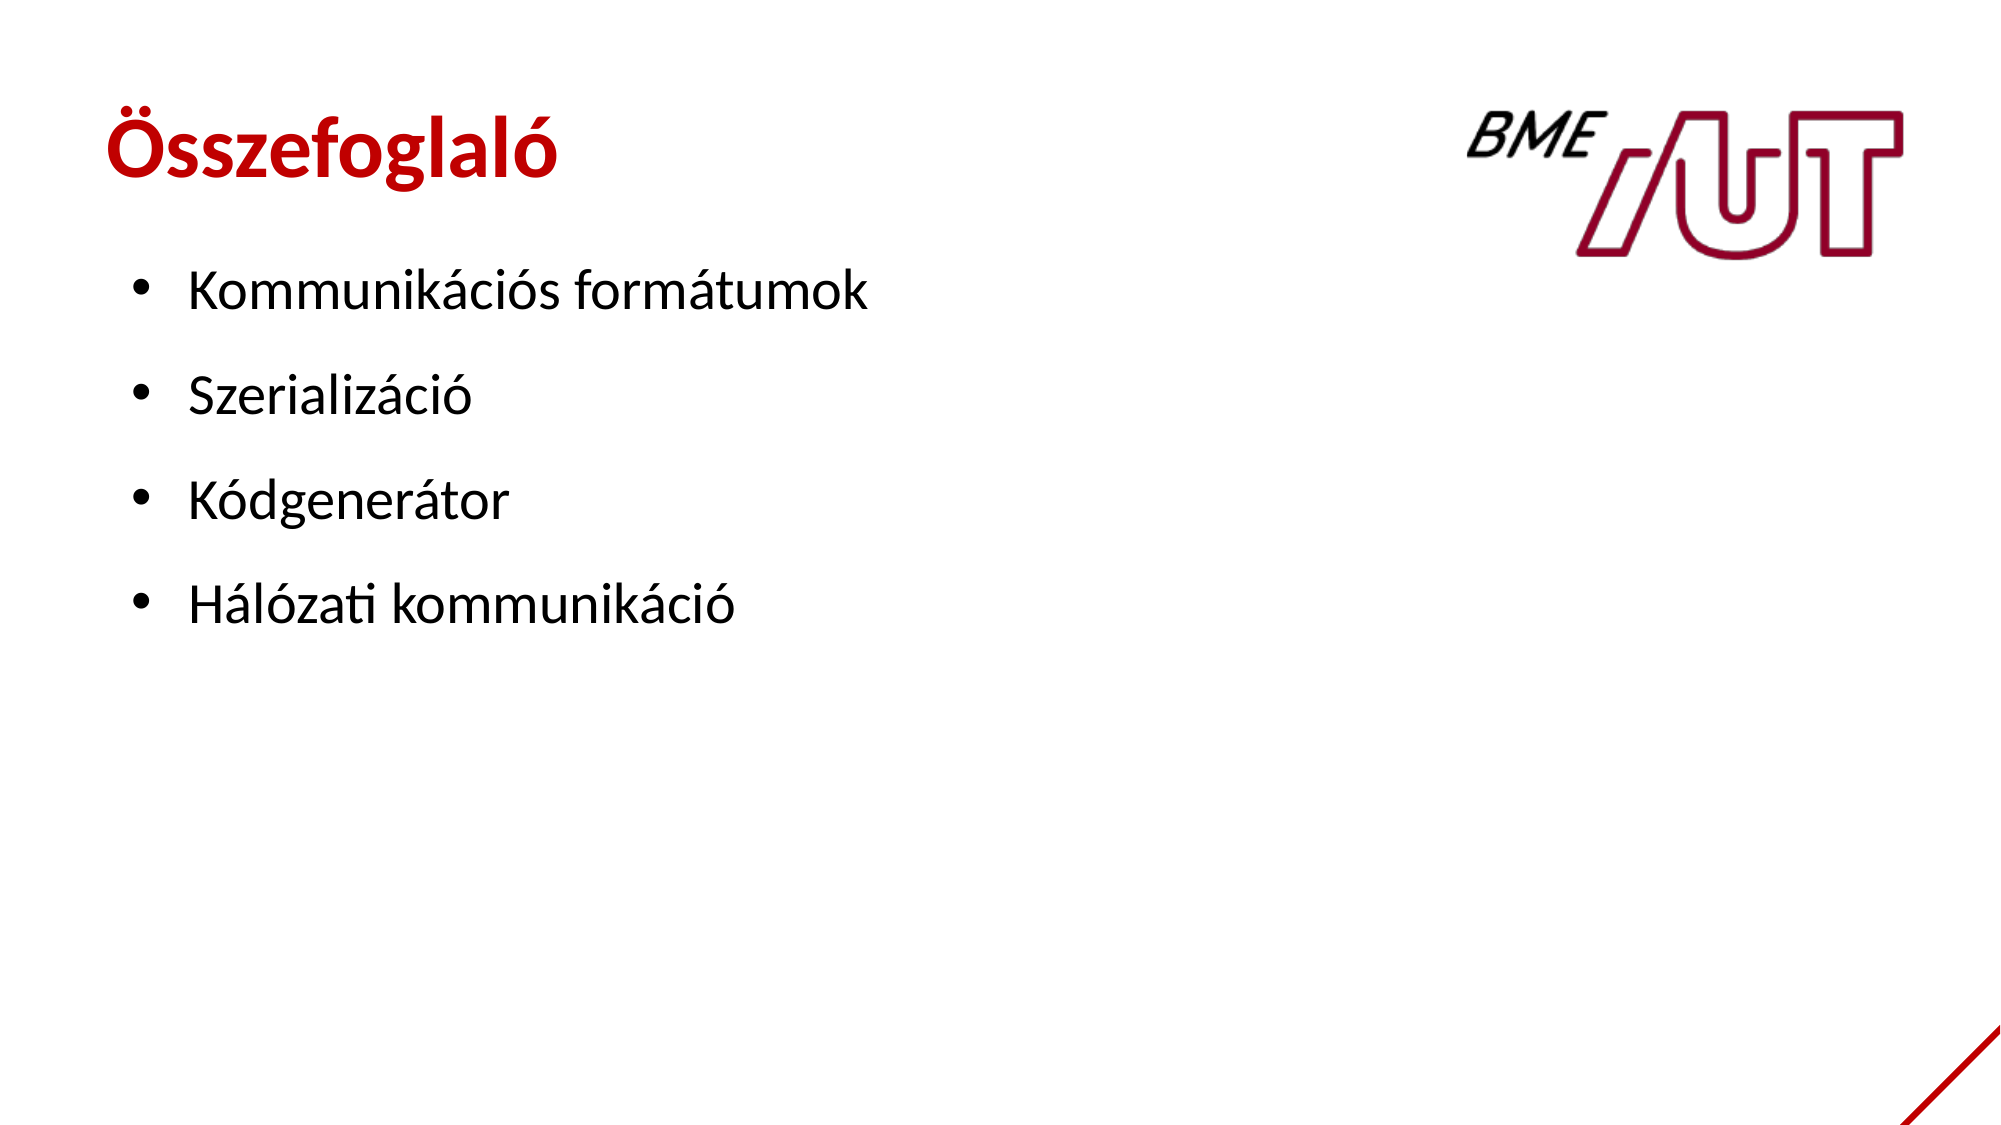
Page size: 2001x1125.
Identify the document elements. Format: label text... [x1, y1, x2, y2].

picture [1466, 0, 1905, 406]
text_box Kommunikációs formátumok Szerializáció Kódgenerátor Hálózati kommunikáció [116, 209, 1224, 1054]
list Összefoglaló [91, 94, 830, 182]
